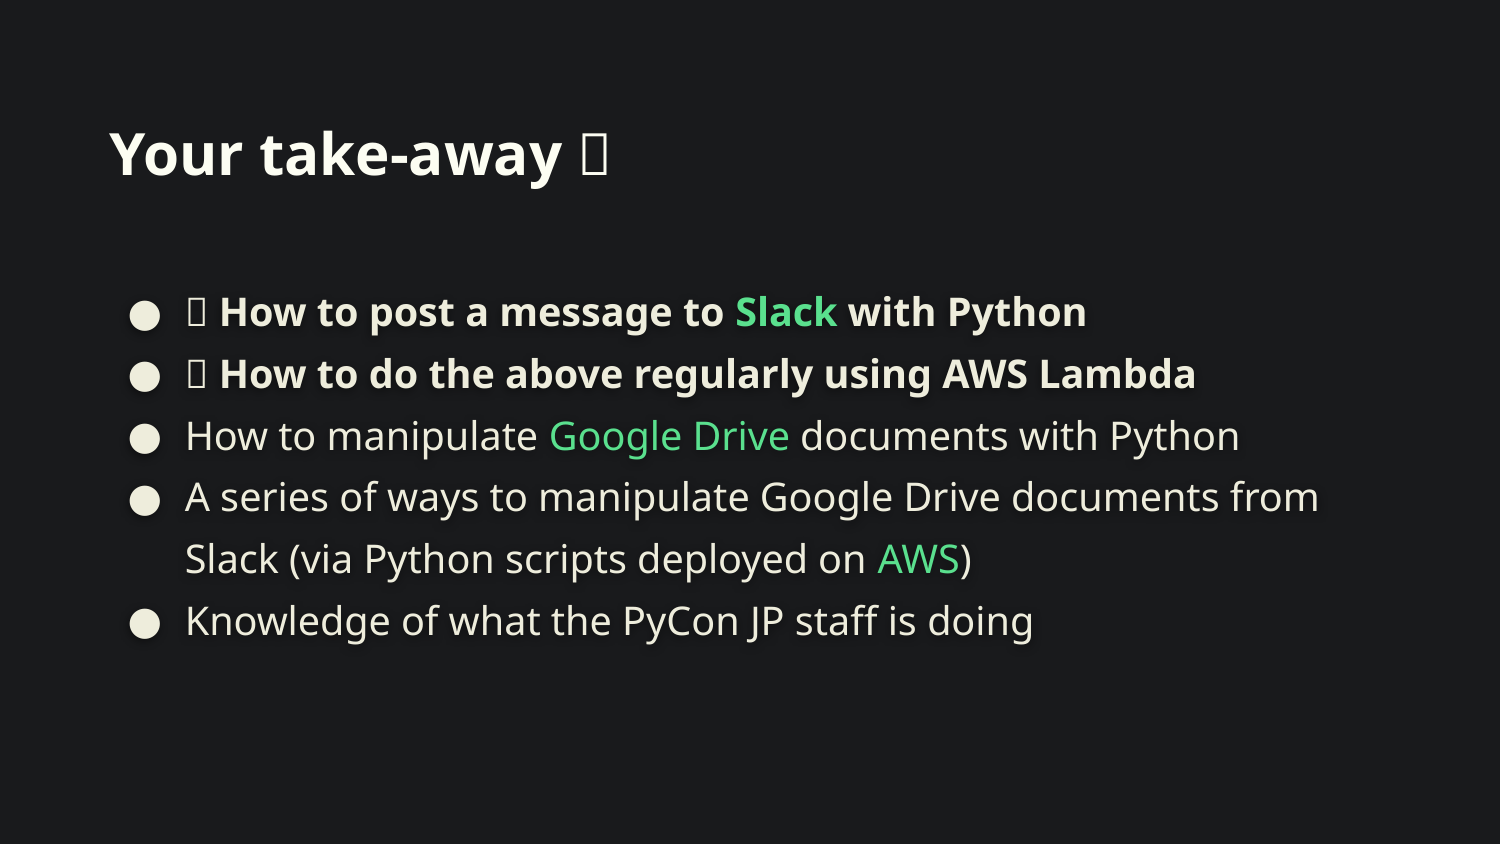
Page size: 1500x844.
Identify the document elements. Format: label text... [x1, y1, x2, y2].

list 🧺 How to post a message to Slack with Python 🧺 How to do the above regularly using AWS Lambda How to manipulate Google Drive documents with Python A series of ways to manipulate Google Drive documents from Slack (via Python scripts deployed on AWS) Knowledge of what the PyCon JP staff is doing [94, 257, 1414, 789]
title Your take-away 🧺 [94, 72, 1414, 232]
